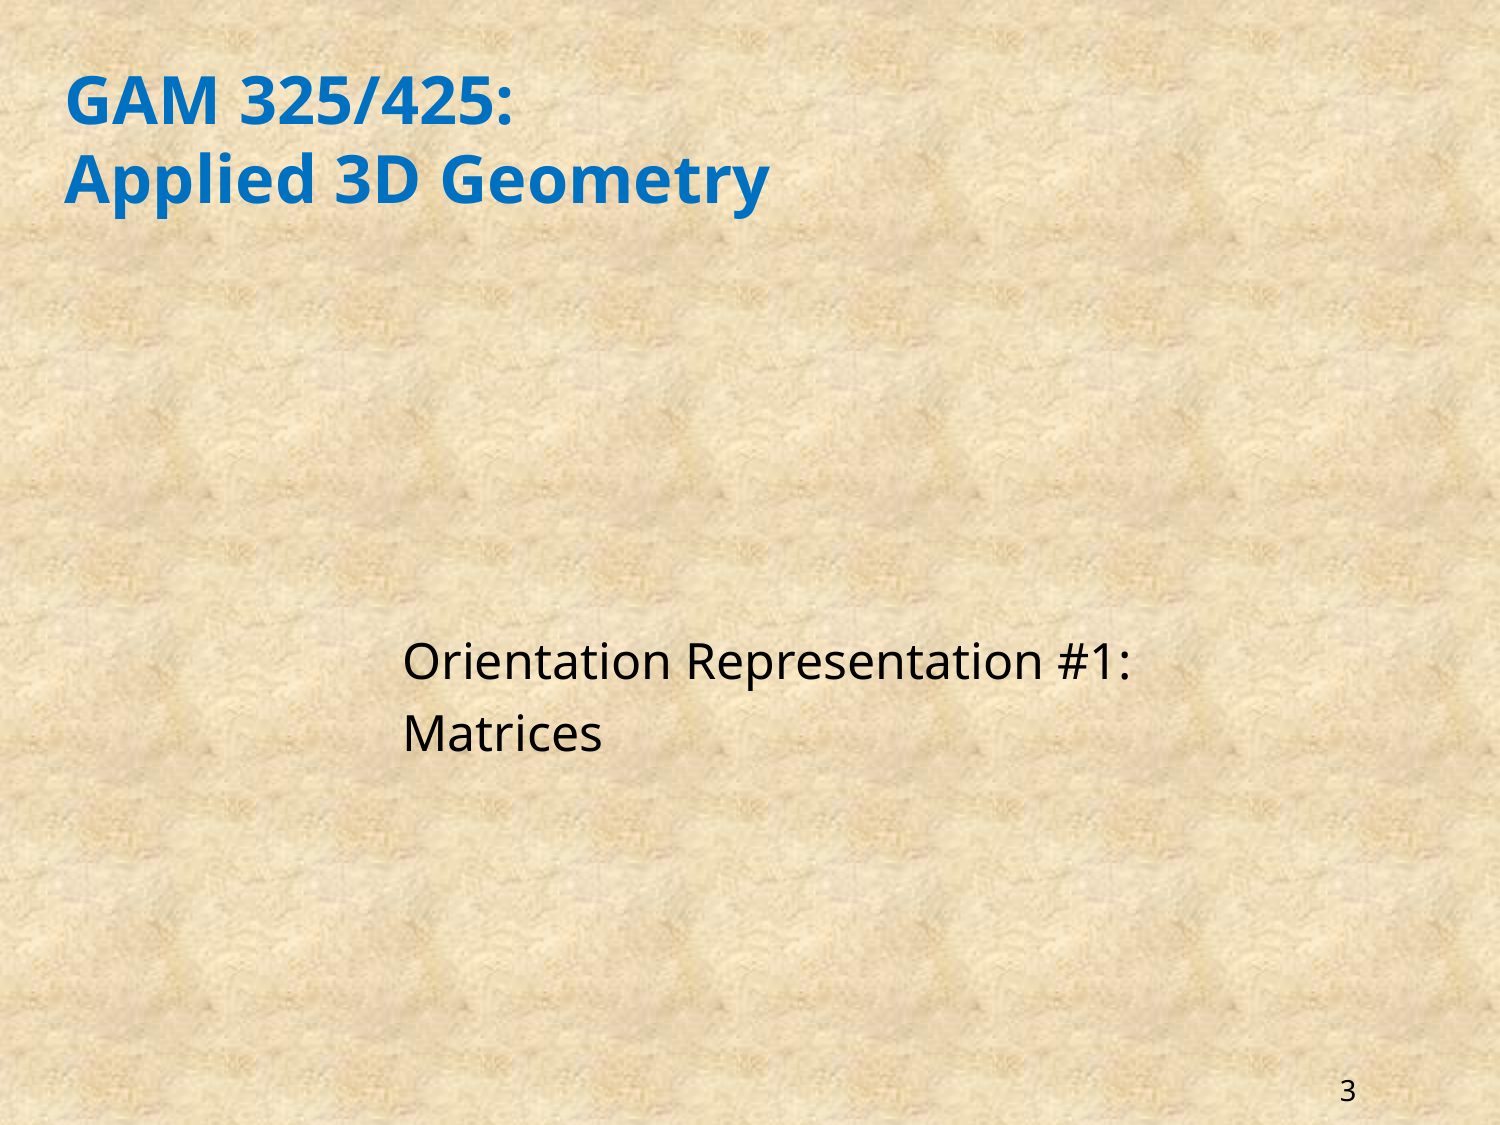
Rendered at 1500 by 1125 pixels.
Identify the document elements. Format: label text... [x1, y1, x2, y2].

title GAM 325/425: Applied 3D Geometry [50, 50, 1463, 263]
subtitle Orientation Representation #1: Matrices [387, 621, 1325, 925]
slide_number 3 [1325, 1065, 1425, 1125]
picture [0, 0, 1500, 1125]
